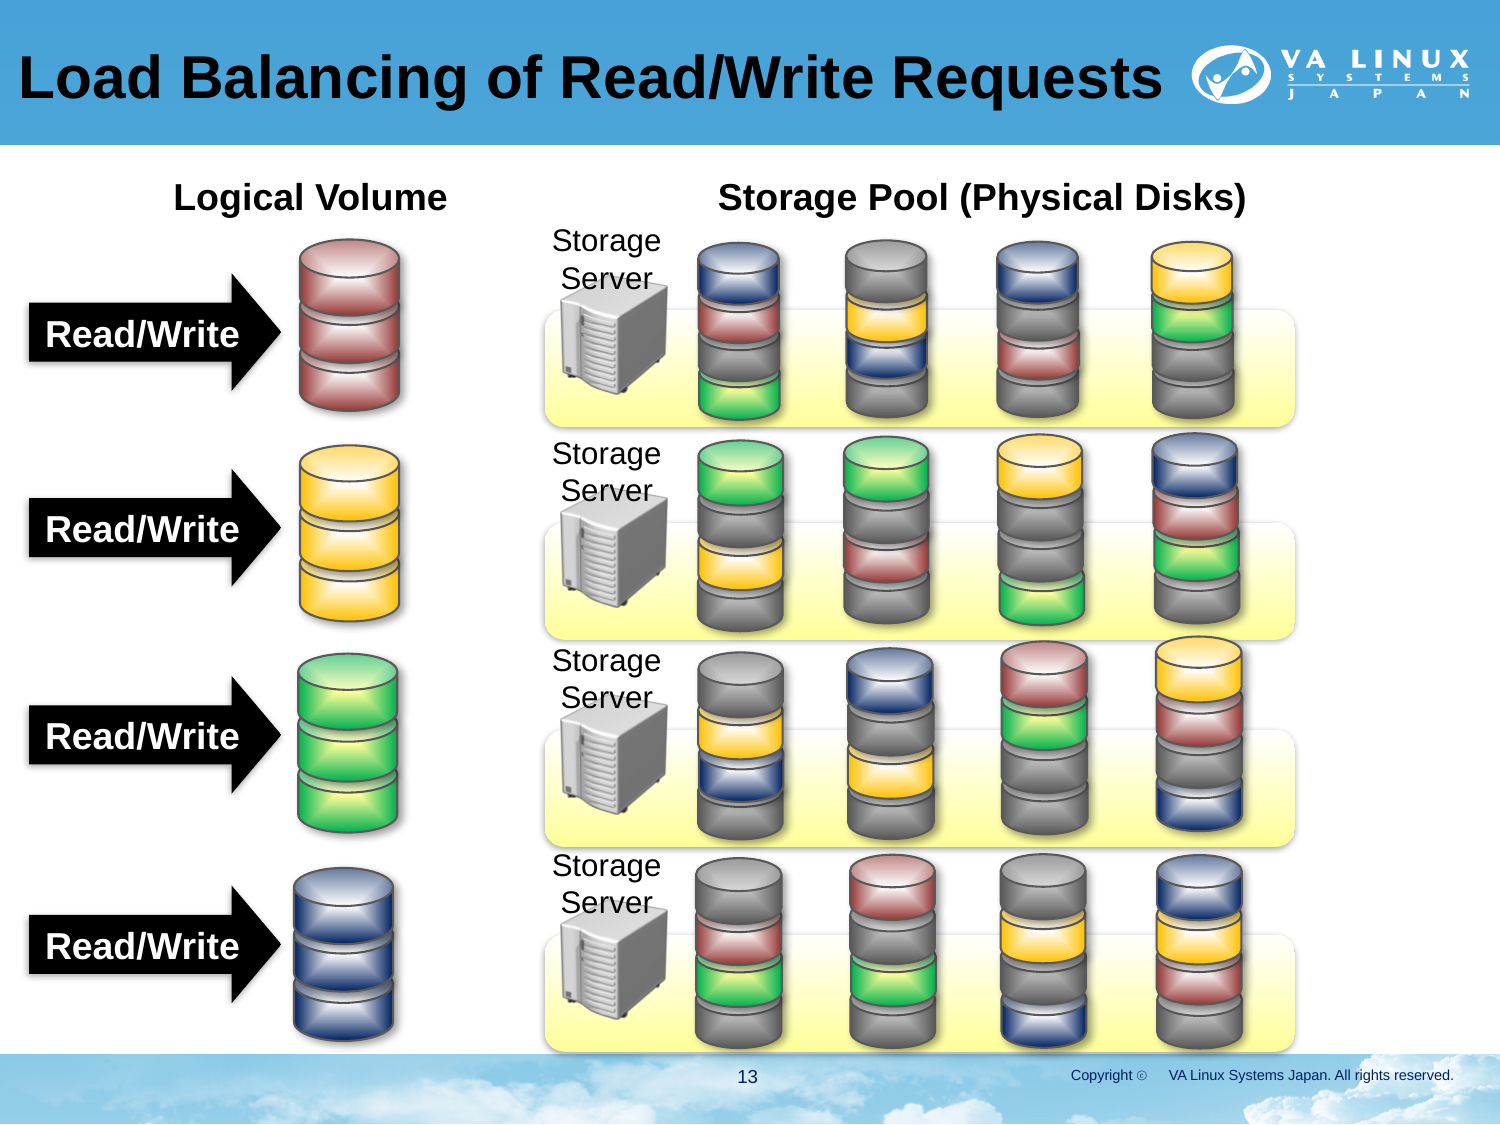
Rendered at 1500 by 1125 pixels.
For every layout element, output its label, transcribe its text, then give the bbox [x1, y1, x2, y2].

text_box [28, 165, 1296, 1052]
slide_number 13 [572, 1064, 924, 1089]
picture [0, 1054, 1500, 1124]
picture [0, 0, 1500, 145]
title Load Balancing of Read/Write Requests [5, 31, 1329, 131]
